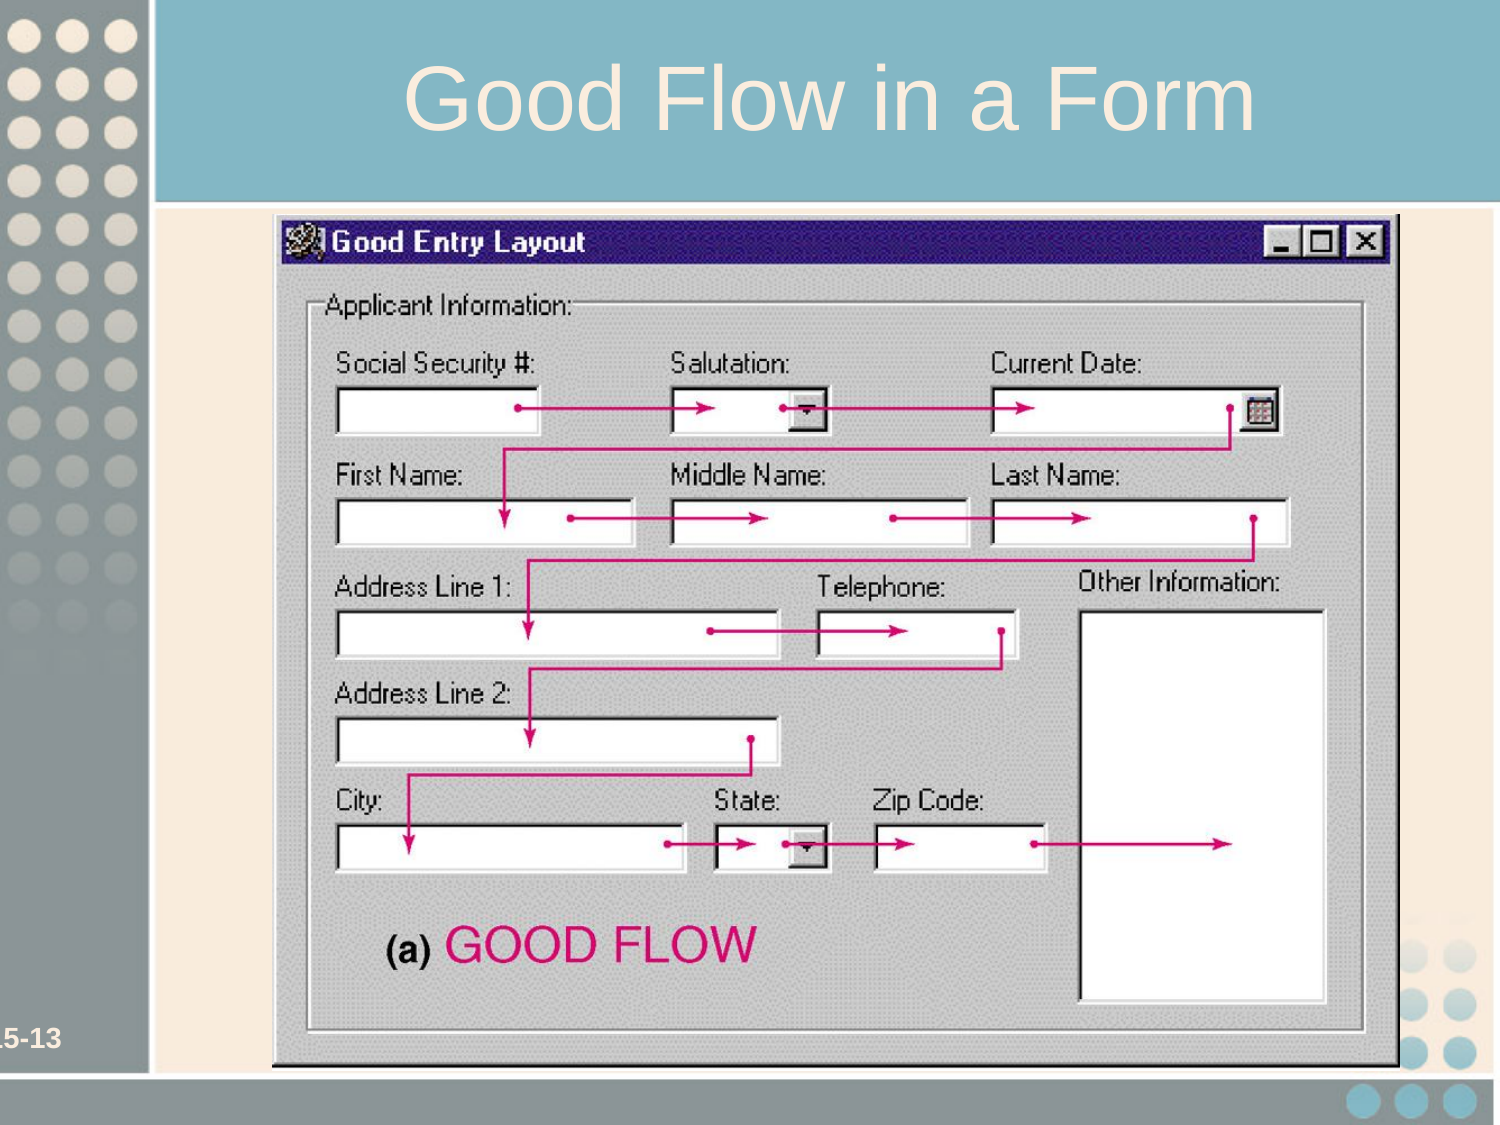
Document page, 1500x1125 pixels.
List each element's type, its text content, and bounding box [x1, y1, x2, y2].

picture [0, 0, 1500, 1125]
title Good Flow in a Form [162, 0, 1500, 188]
